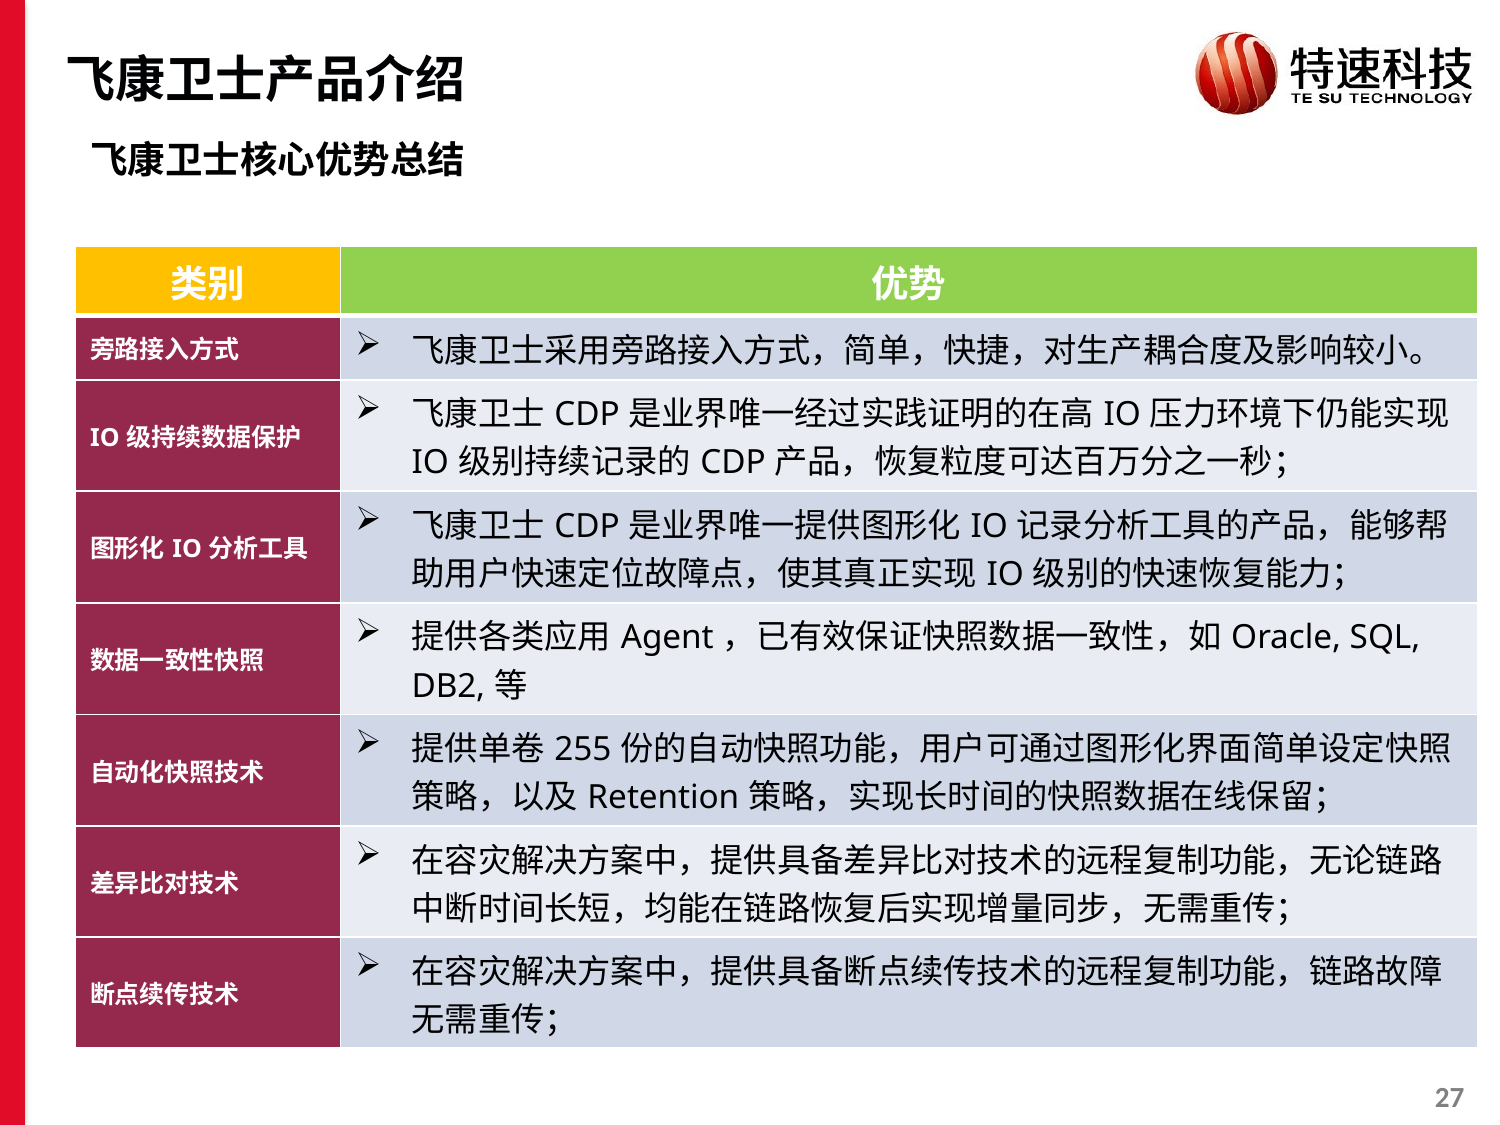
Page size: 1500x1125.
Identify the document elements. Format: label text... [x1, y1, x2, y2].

table_cell 提供各类应用Agent，已有效保证快照数据一致性，如Oracle, SQL, DB2,等 [341, 604, 1477, 714]
table_cell 提供单卷255份的自动快照功能，用户可通过图形化界面简单设定快照策略，以及Retention策略，实现长时间的快照数据在线保留； [341, 715, 1477, 825]
table_cell 旁路接入方式 [76, 318, 340, 379]
table_cell 飞康卫士CDP是业界唯一经过实践证明的在高IO压力环境下仍能实现IO级别持续记录的CDP产品，恢复粒度可达百万分之一秒； [341, 381, 1477, 490]
table_cell 差异比对技术 [76, 827, 340, 936]
table_cell 图形化IO分析工具 [76, 492, 340, 602]
table_header 优势 [341, 247, 1477, 313]
table_cell 自动化快照技术 [76, 715, 340, 825]
table_header 类别 [76, 247, 340, 313]
table_cell 数据一致性快照 [76, 604, 340, 714]
slide_number 26 [1129, 1067, 1480, 1125]
table_cell 在容灾解决方案中，提供具备断点续传技术的远程复制功能，链路故障无需重传； [341, 938, 1477, 1047]
picture [1168, 16, 1500, 137]
table_cell 飞康卫士CDP是业界唯一提供图形化IO记录分析工具的产品，能够帮助用户快速定位故障点，使其真正实现IO级别的快速恢复能力； [341, 492, 1477, 602]
title 飞康卫士产品介绍 [50, 39, 1207, 124]
table_cell IO级持续数据保护 [76, 381, 340, 490]
table_cell 断点续传技术 [76, 938, 340, 1047]
table_cell 在容灾解决方案中，提供具备差异比对技术的远程复制功能，无论链路中断时间长短，均能在链路恢复后实现增量同步，无需重传； [341, 827, 1477, 936]
table_cell 飞康卫士采用旁路接入方式，简单，快捷，对生产耦合度及影响较小。 [341, 318, 1477, 379]
text_box 飞康卫士核心优势总结 [74, 128, 1425, 245]
